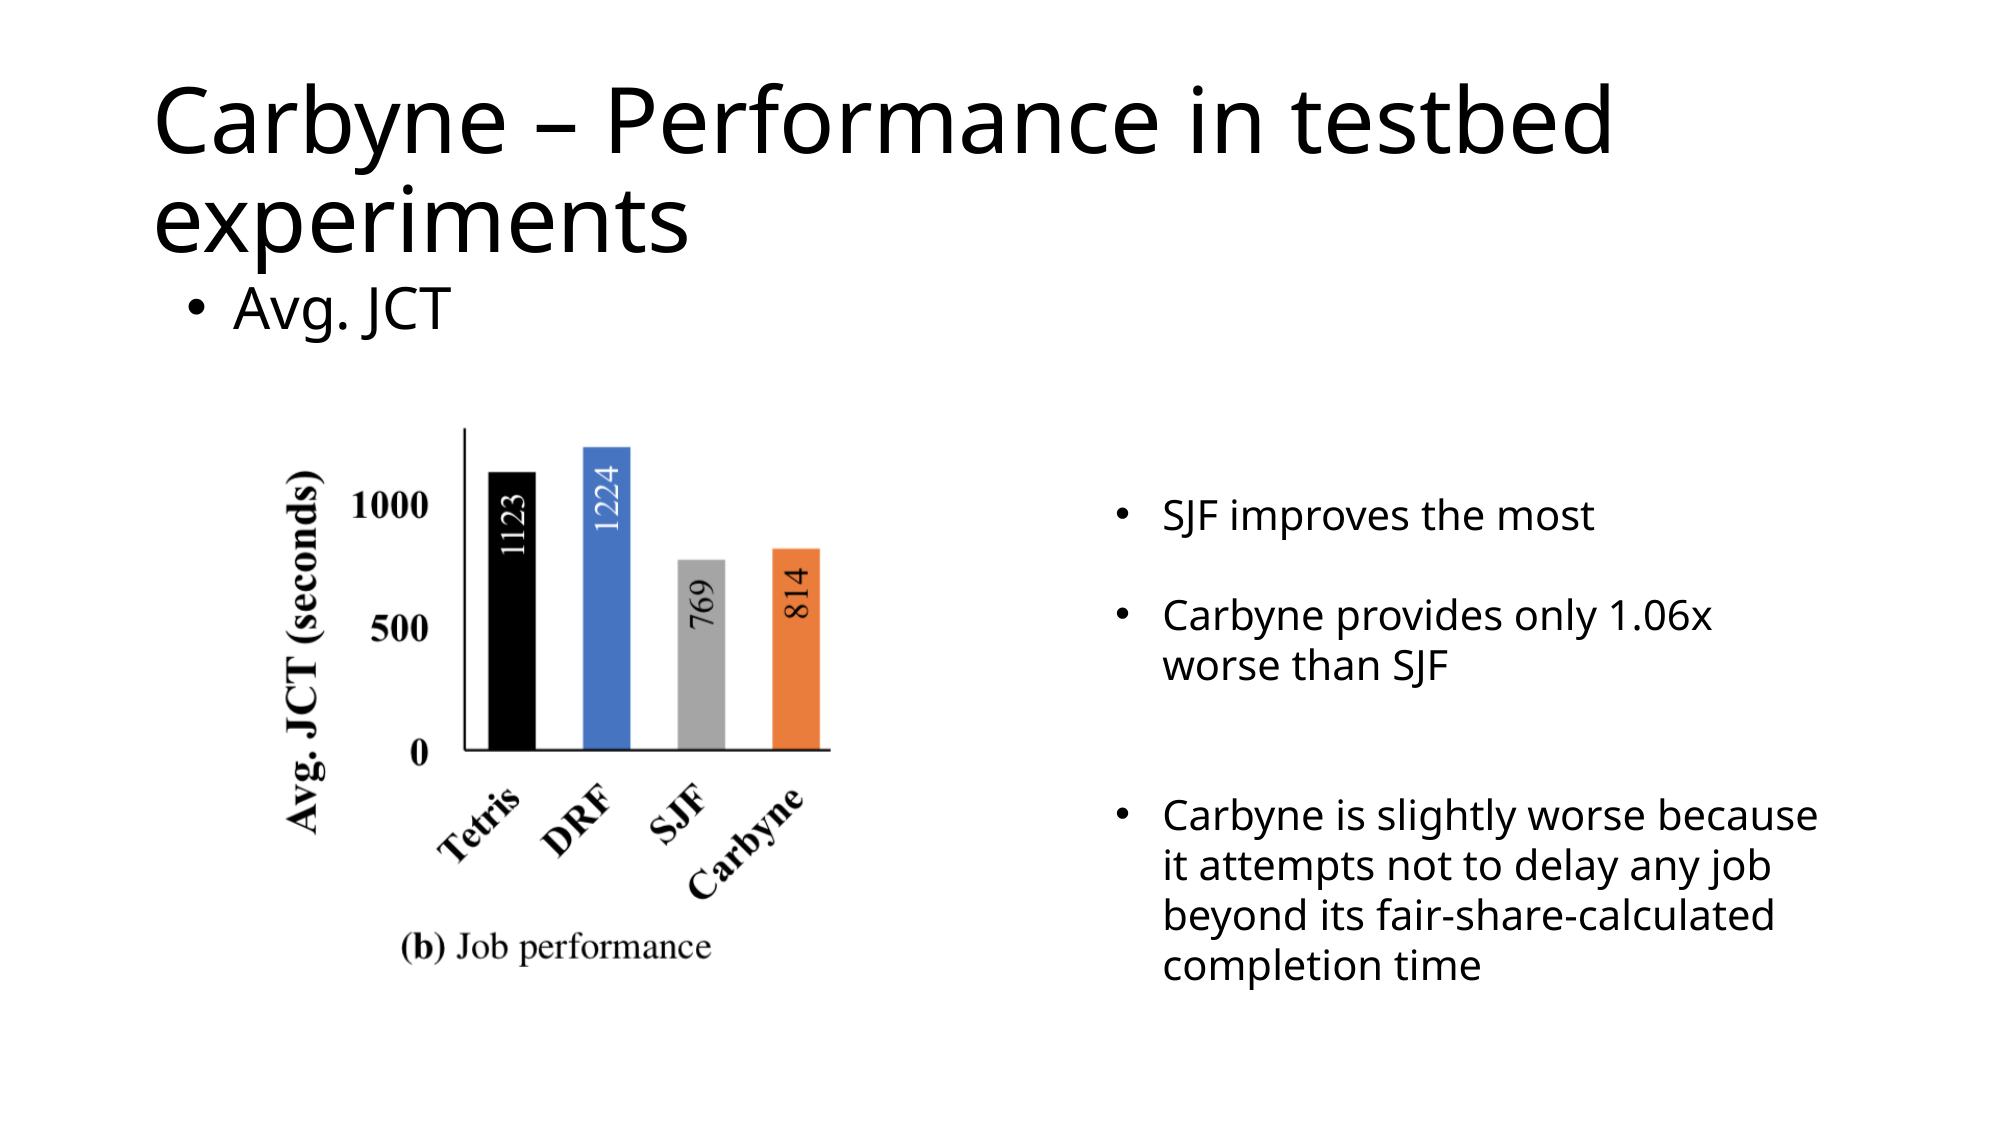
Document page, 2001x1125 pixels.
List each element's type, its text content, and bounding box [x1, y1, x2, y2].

text_box SJF improves the most Carbyne provides only 1.06x worse than SJF Carbyne is slightly worse because it attempts not to delay any job beyond its fair-share-calculated completion time [1100, 481, 1841, 997]
text_box Avg. JCT [171, 263, 1883, 1054]
title Carbyne – Performance in testbed experiments [137, 64, 1967, 283]
picture [249, 351, 939, 992]
